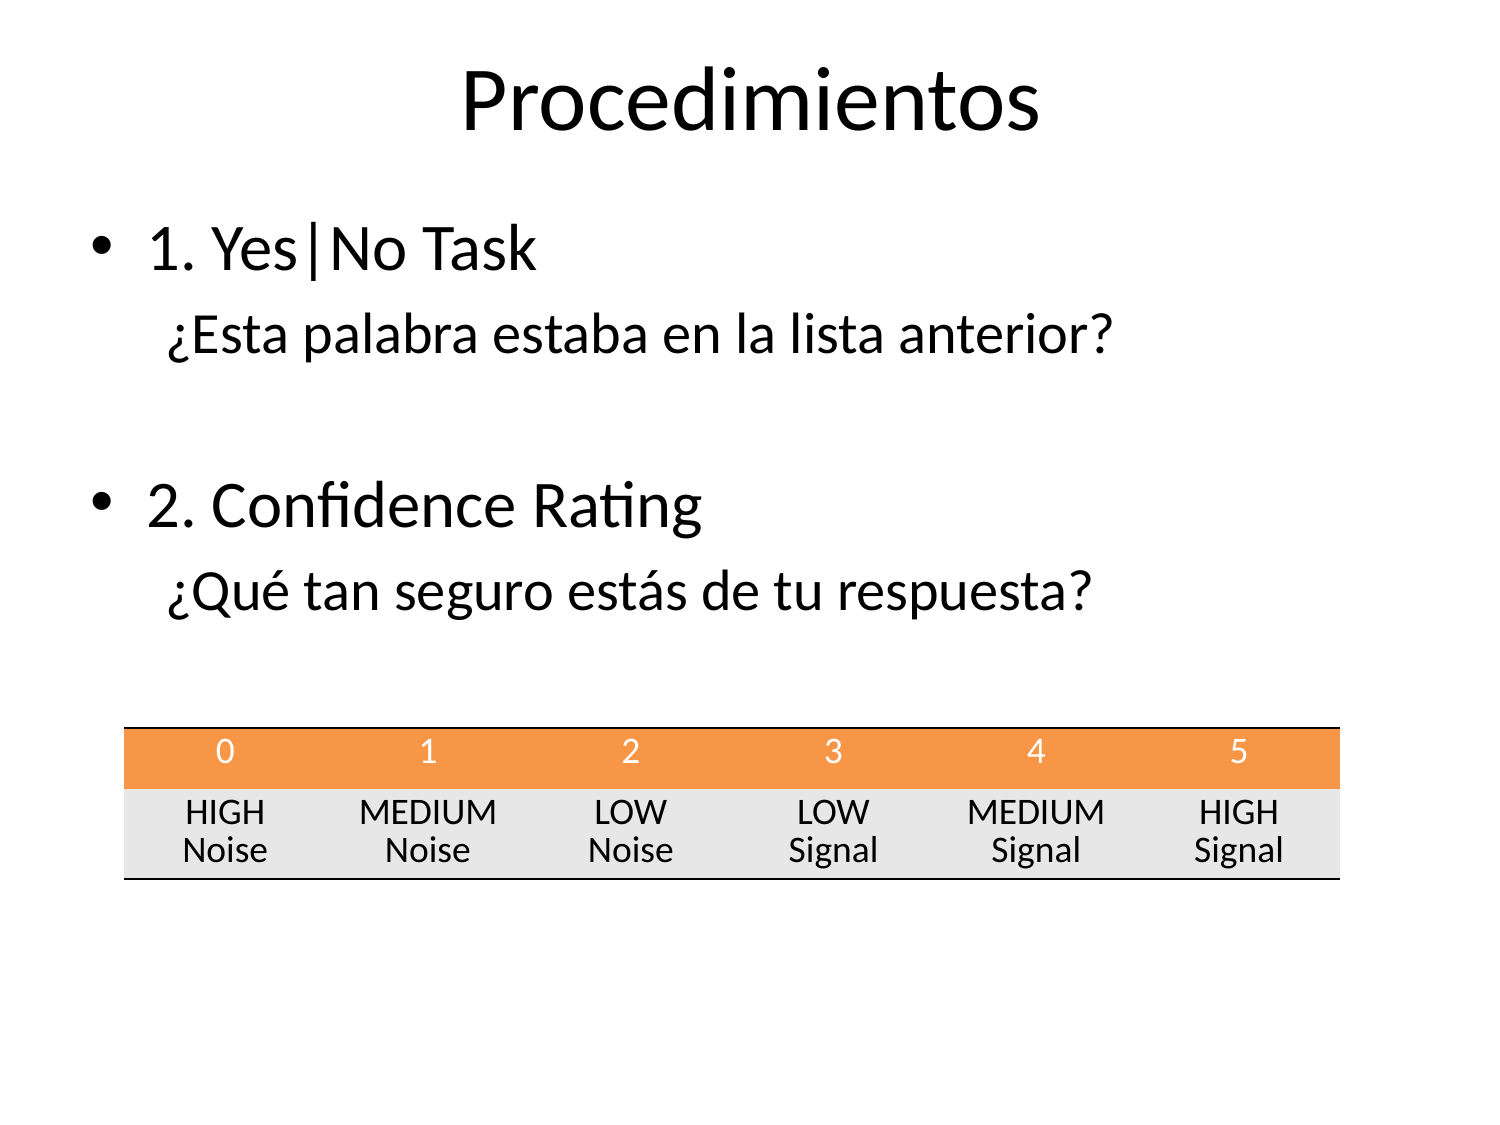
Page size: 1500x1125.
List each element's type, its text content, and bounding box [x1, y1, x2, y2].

table_cell HIGH Signal [1138, 789, 1340, 878]
title Procedimientos [76, 0, 1427, 188]
table_cell MEDIUM Noise [327, 789, 529, 878]
table_cell HIGH Noise [124, 789, 327, 878]
table_header 0 [124, 729, 327, 789]
table_header 5 [1138, 729, 1340, 789]
table_cell MEDIUM Signal [935, 789, 1138, 878]
list 1. Yes|No Task ¿Esta palabra estaba en la lista anterior? 2. Confidence Rating ¿Qué tan seguro estás de tu respuesta? [75, 196, 1425, 1005]
table_cell LOW Signal [732, 789, 935, 878]
table_header 2 [529, 729, 732, 789]
table_header 1 [327, 729, 529, 789]
table_header 4 [935, 729, 1138, 789]
table_header 3 [732, 729, 935, 789]
table_cell LOW Noise [529, 789, 732, 878]
